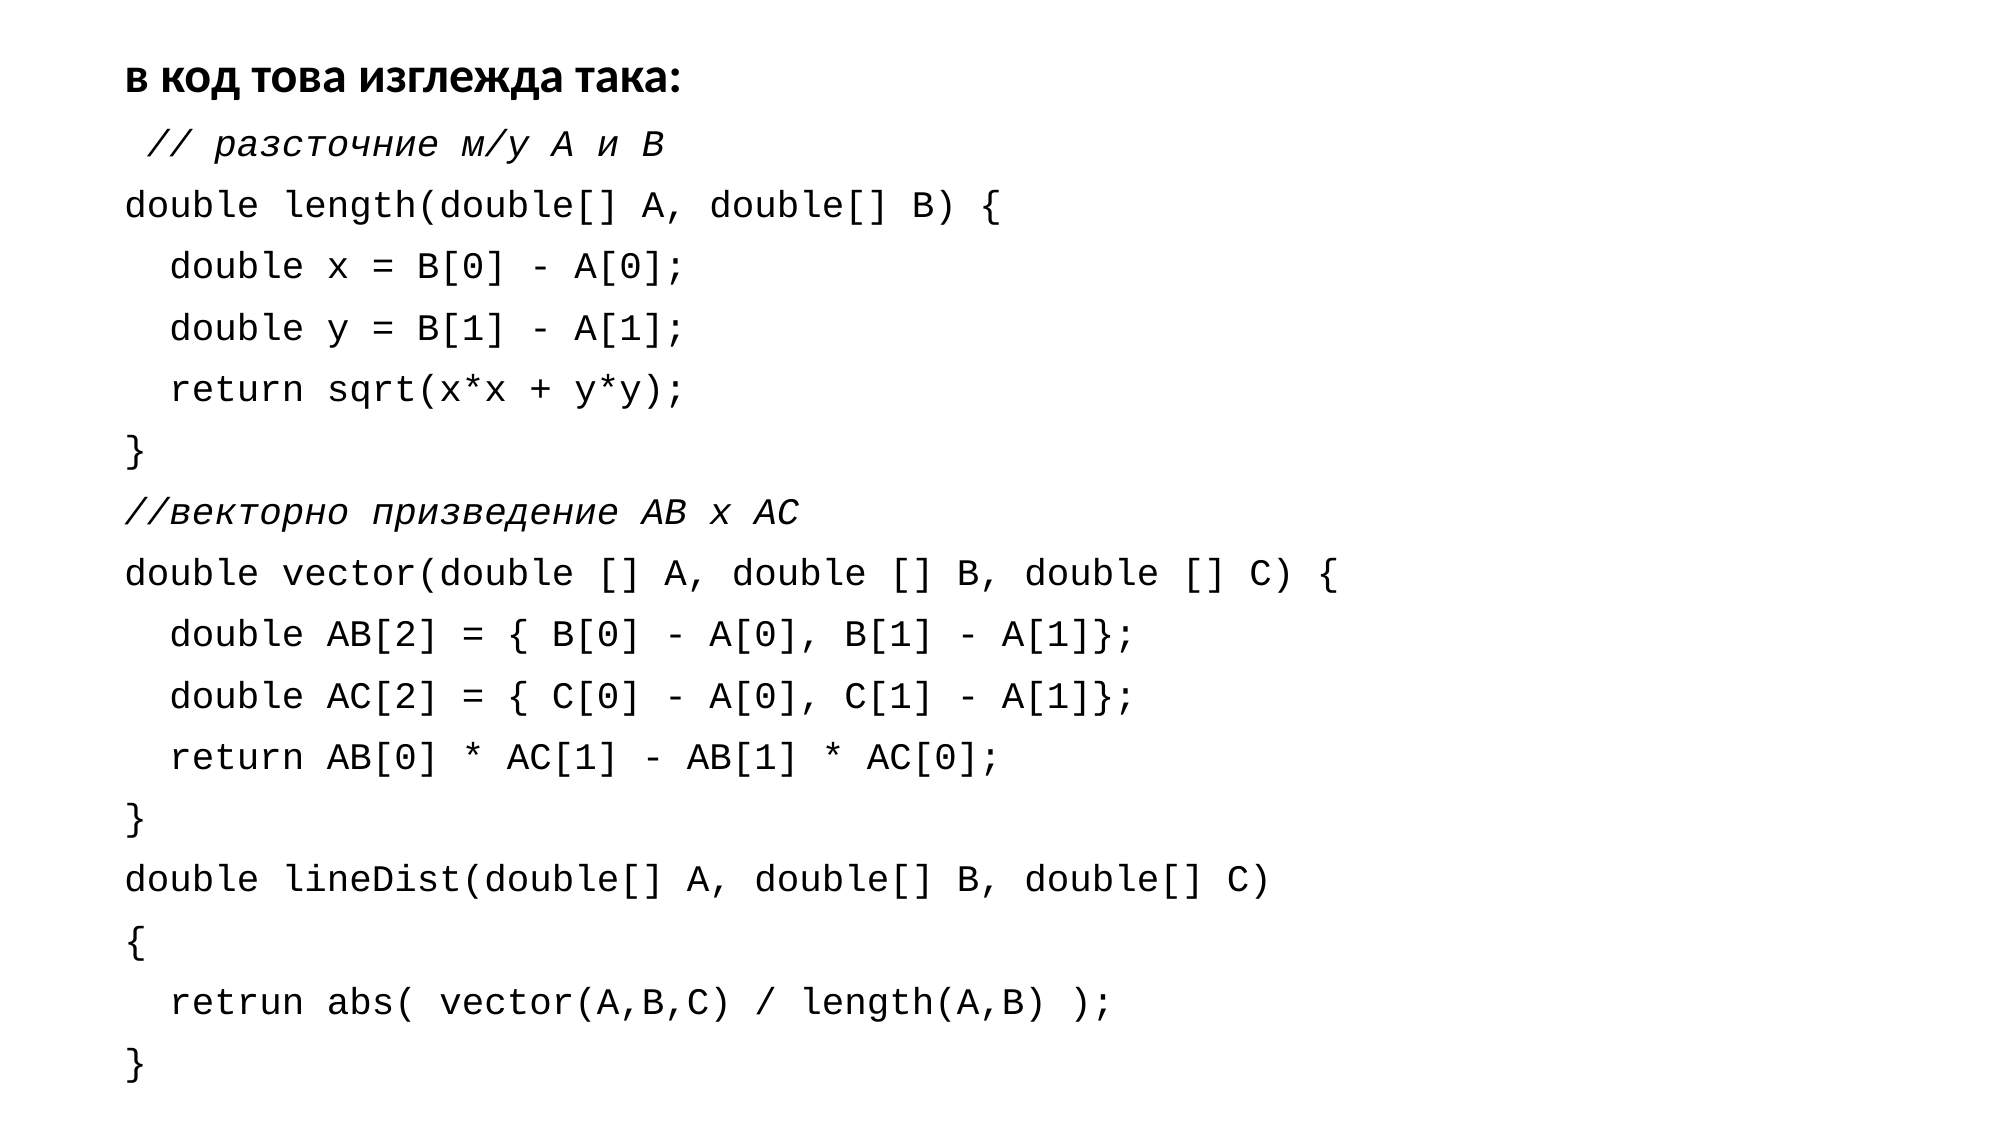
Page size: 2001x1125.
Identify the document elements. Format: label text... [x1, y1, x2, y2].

list в код това изглежда така: // разсточние м/у А и В double length(double[] A, double[] B) { double x = B[0] - A[0]; double y = B[1] - A[1]; return sqrt(x*x + y*y); } //векторно призведение AB x AC double vector(double [] A, double [] B, double [] C) { double AB[2] = { B[0] - A[0], B[1] - A[1]}; double AC[2] = { C[0] - A[0], C[1] - A[1]}; return AB[0] * AC[1] - AB[1] * AC[0]; } double lineDist(double[] A, double[] B, double[] C) { retrun abs( vector(А,В,С) / length(A,B) ); } [109, 41, 1835, 1097]
